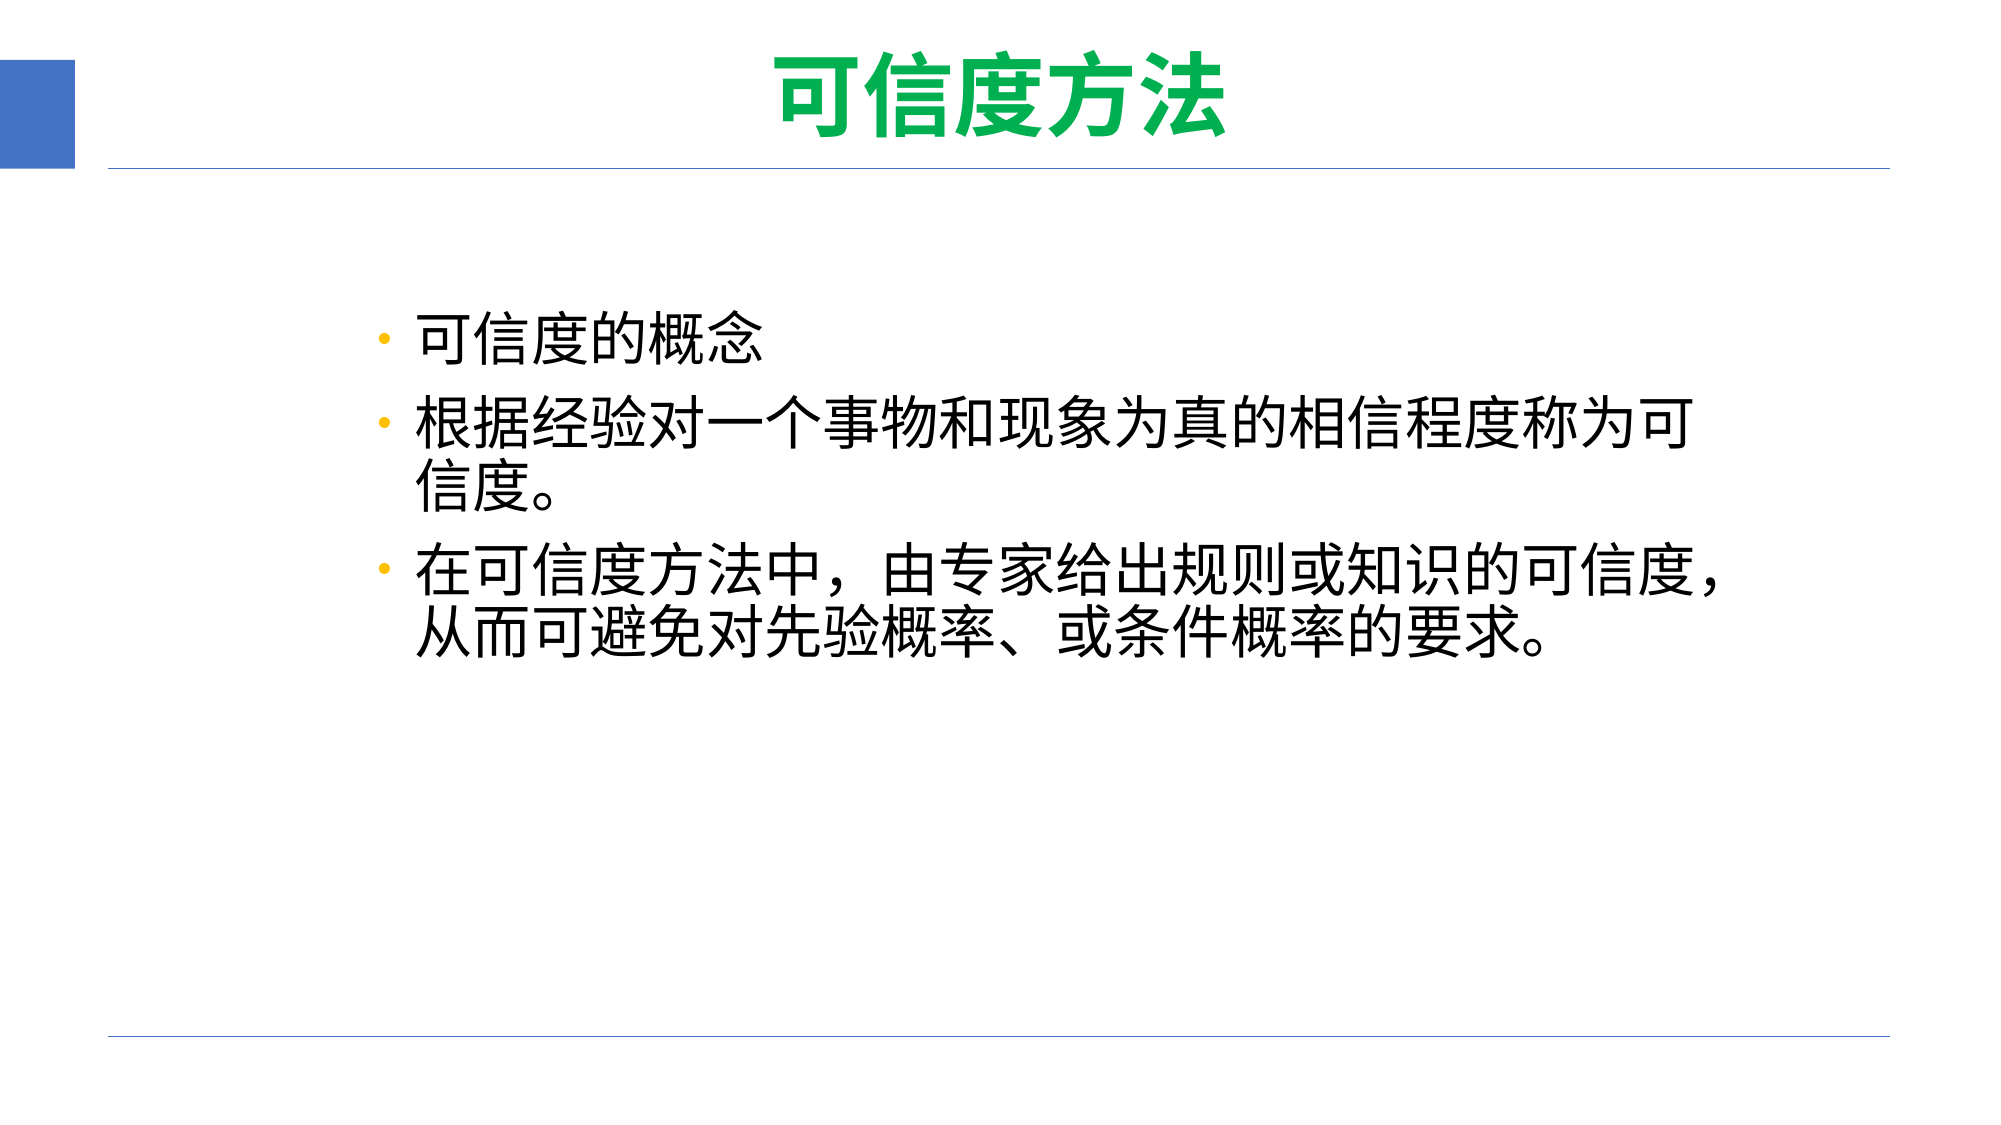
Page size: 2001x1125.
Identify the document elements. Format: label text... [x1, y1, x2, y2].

title 可信度方法 [363, 28, 1637, 172]
list 可信度的概念 根据经验对一个事物和现象为真的相信程度称为可信度。 在可信度方法中，由专家给出规则或知识的可信度，从而可避免对先验概率、或条件概率的要求。 [362, 302, 1725, 866]
